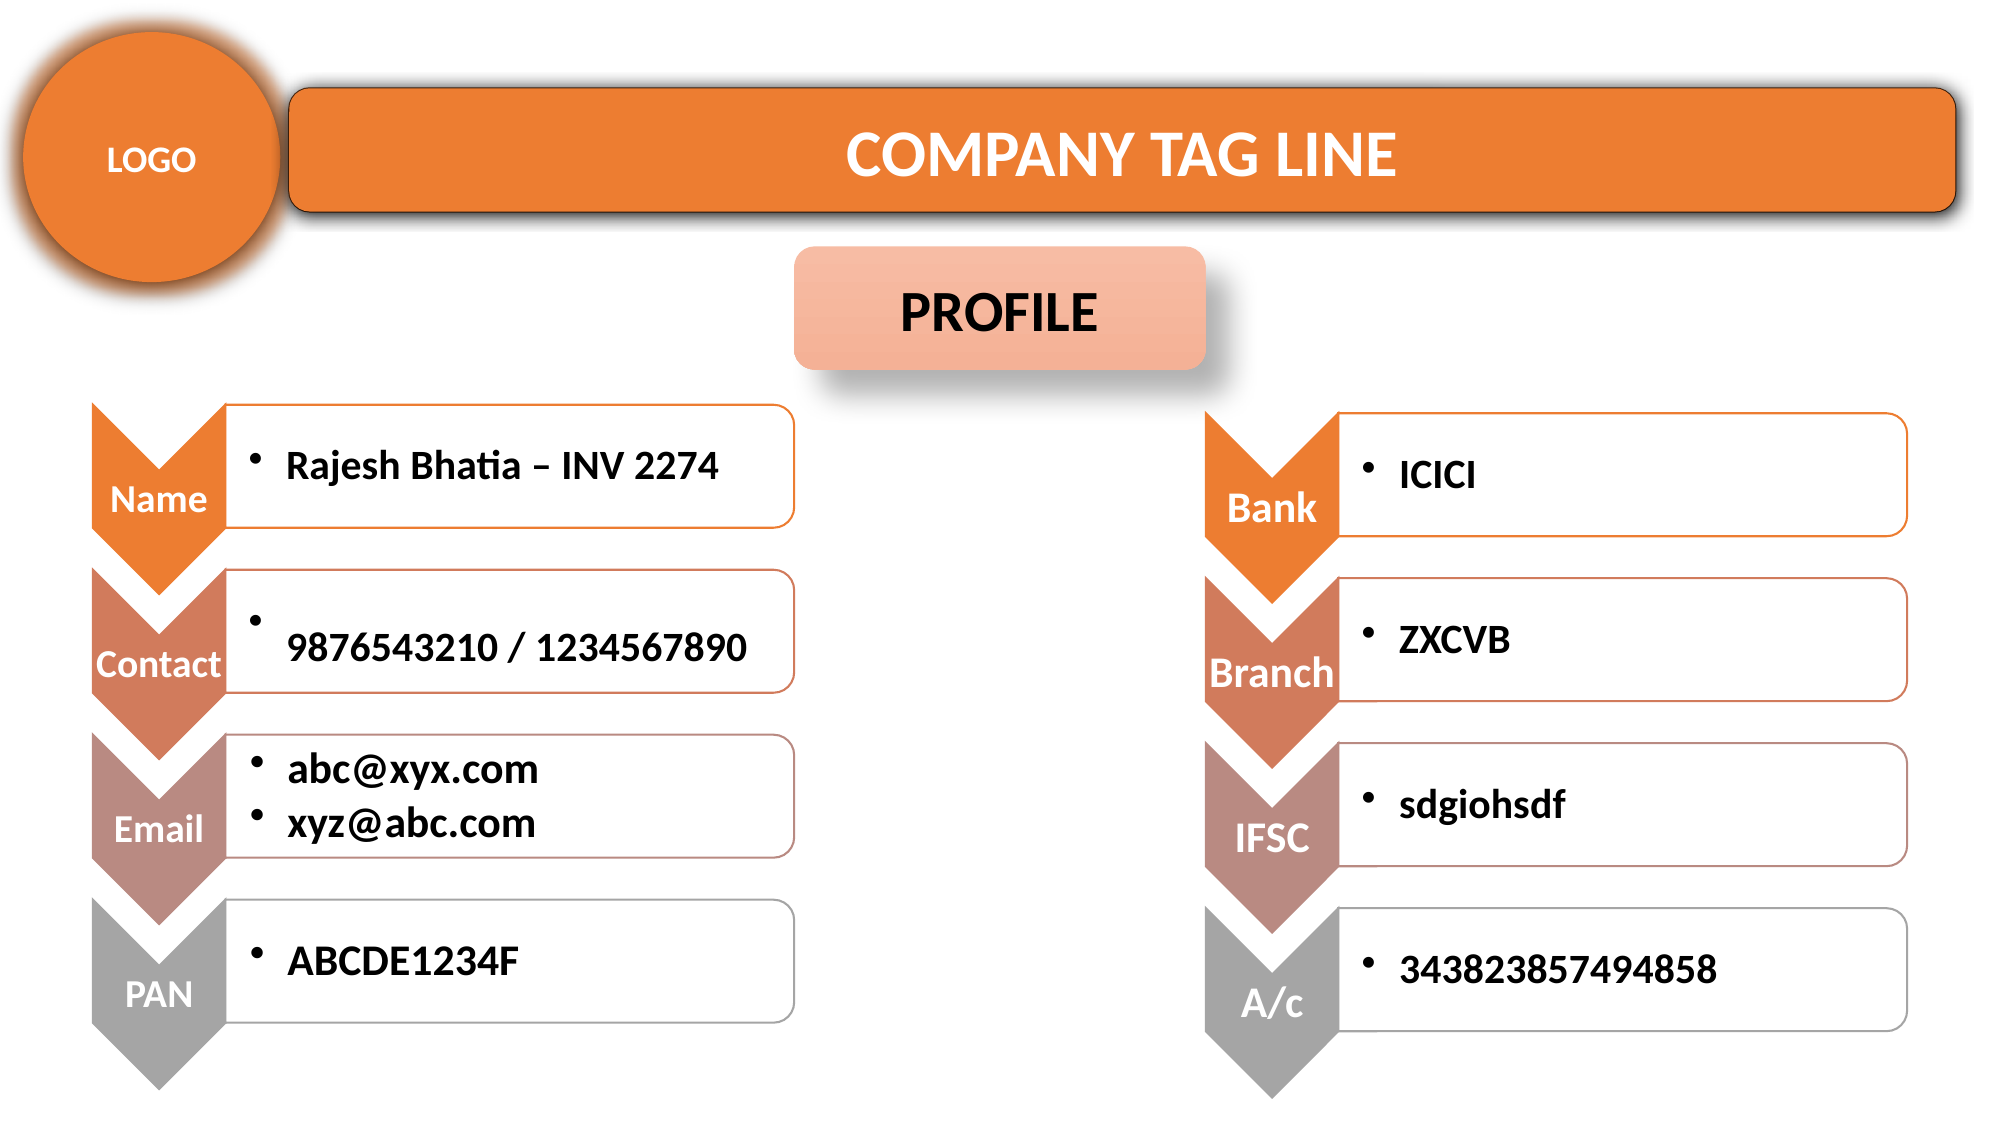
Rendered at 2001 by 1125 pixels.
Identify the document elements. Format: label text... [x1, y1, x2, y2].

text_box LOGO [22, 31, 276, 284]
text_box PROFILE [793, 245, 1207, 371]
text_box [92, 404, 795, 1090]
text_box COMPANY TAG LINE [288, 87, 1957, 213]
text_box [1205, 412, 1908, 1098]
